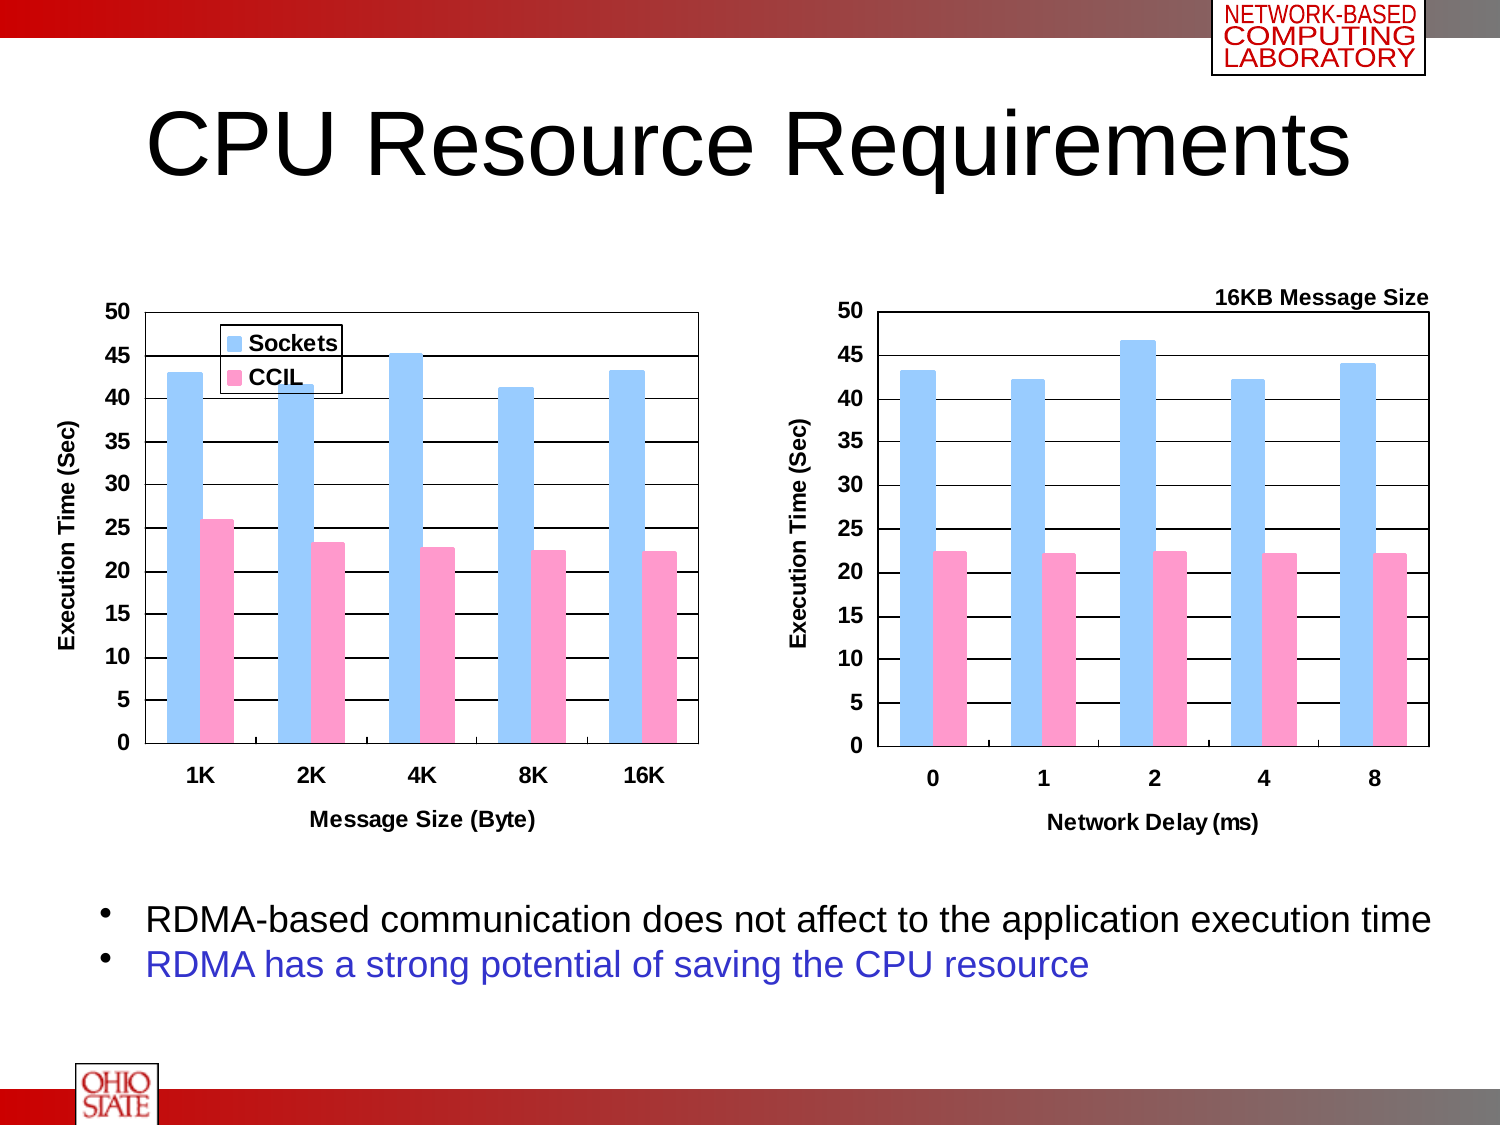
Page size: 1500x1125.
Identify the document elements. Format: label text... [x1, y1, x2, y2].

text_box RDMA-based communication does not affect to the application execution time RDMA has a strong potential of saving the CPU resource [84, 887, 1448, 993]
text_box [768, 283, 1438, 854]
title CPU Resource Requirements [75, 45, 1425, 233]
text_box 16KB Message Size [1199, 275, 1445, 318]
picture [75, 1063, 159, 1125]
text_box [37, 284, 707, 851]
